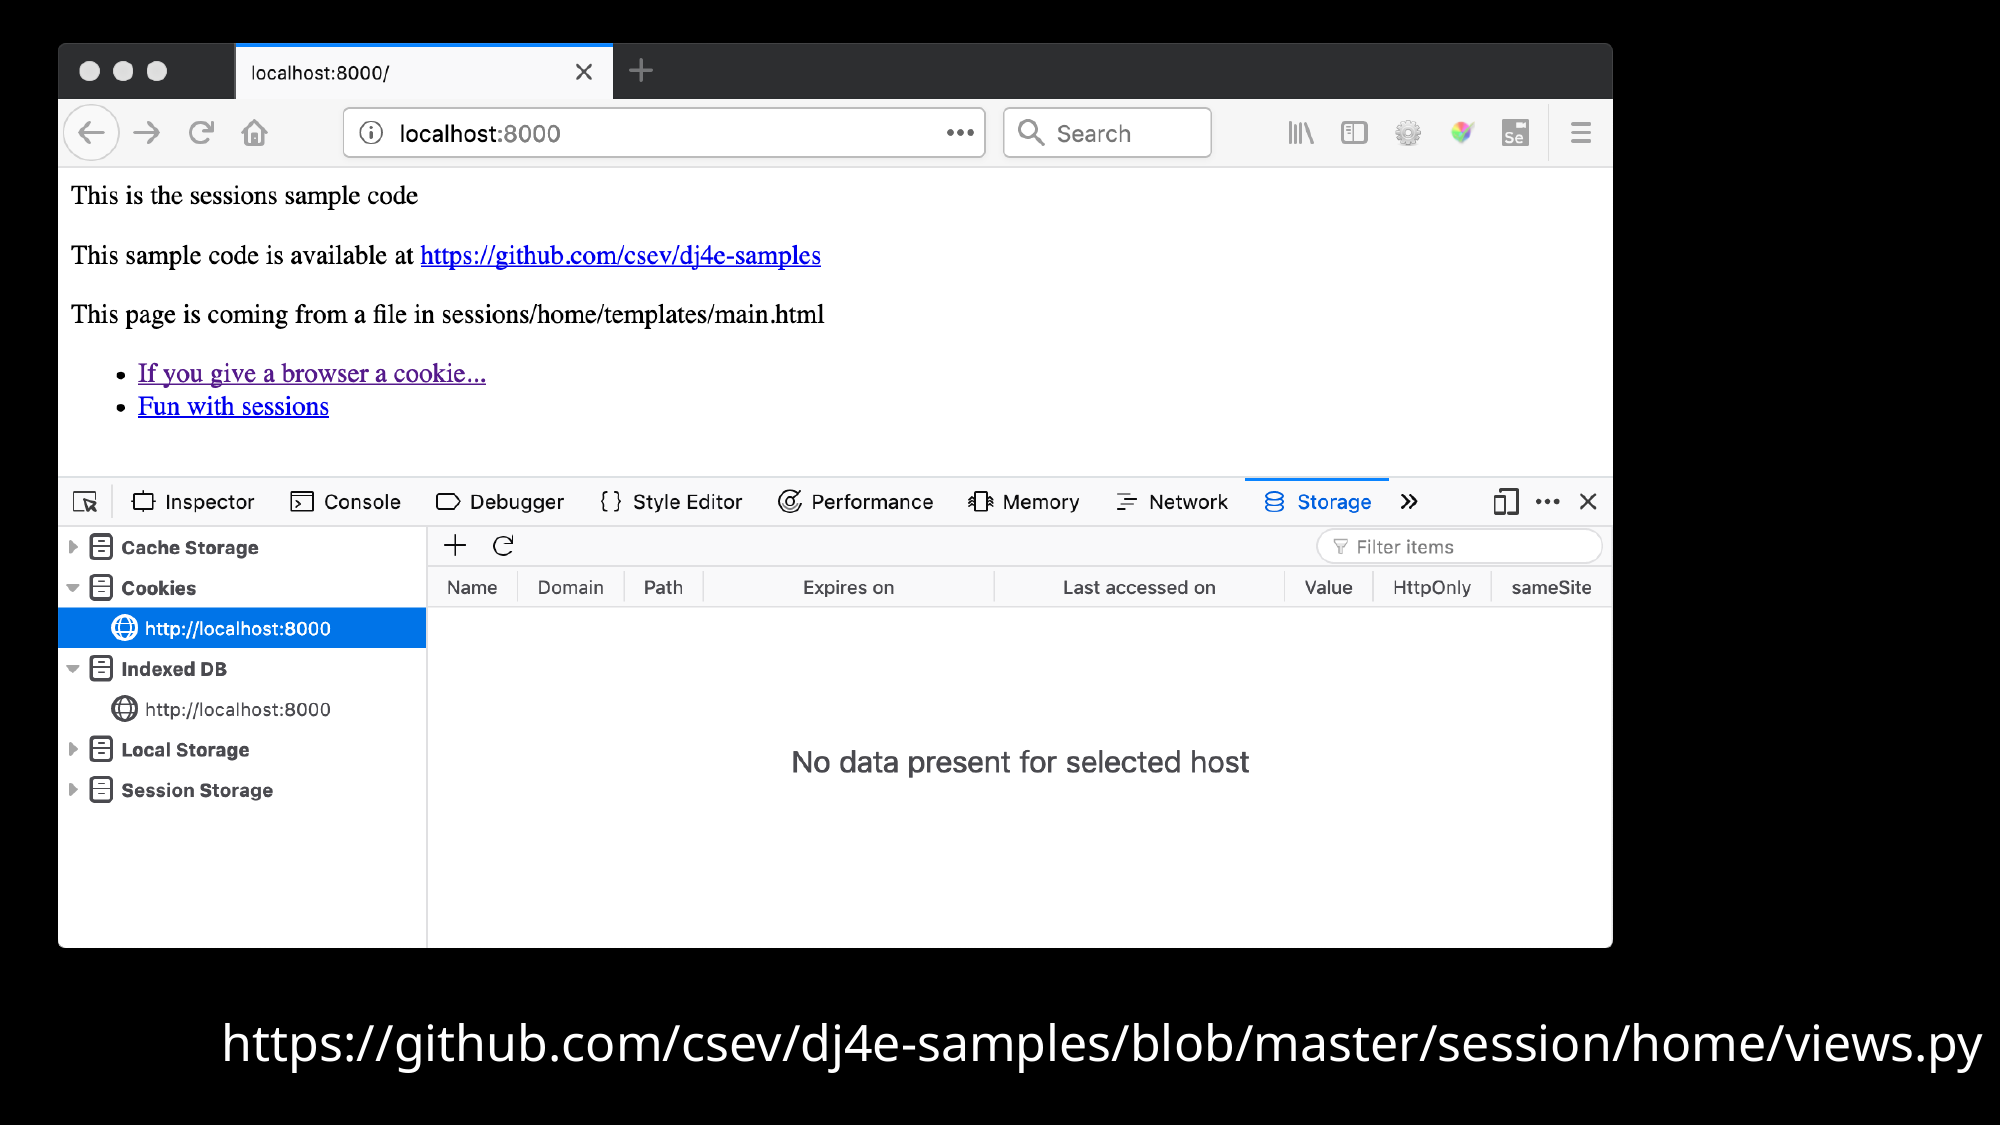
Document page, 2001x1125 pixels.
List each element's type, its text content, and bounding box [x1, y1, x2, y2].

text_box https://github.com/csev/dj4e-samples/blob/master/session/home/views.py [221, 1011, 1984, 1072]
picture [0, 0, 1670, 1018]
